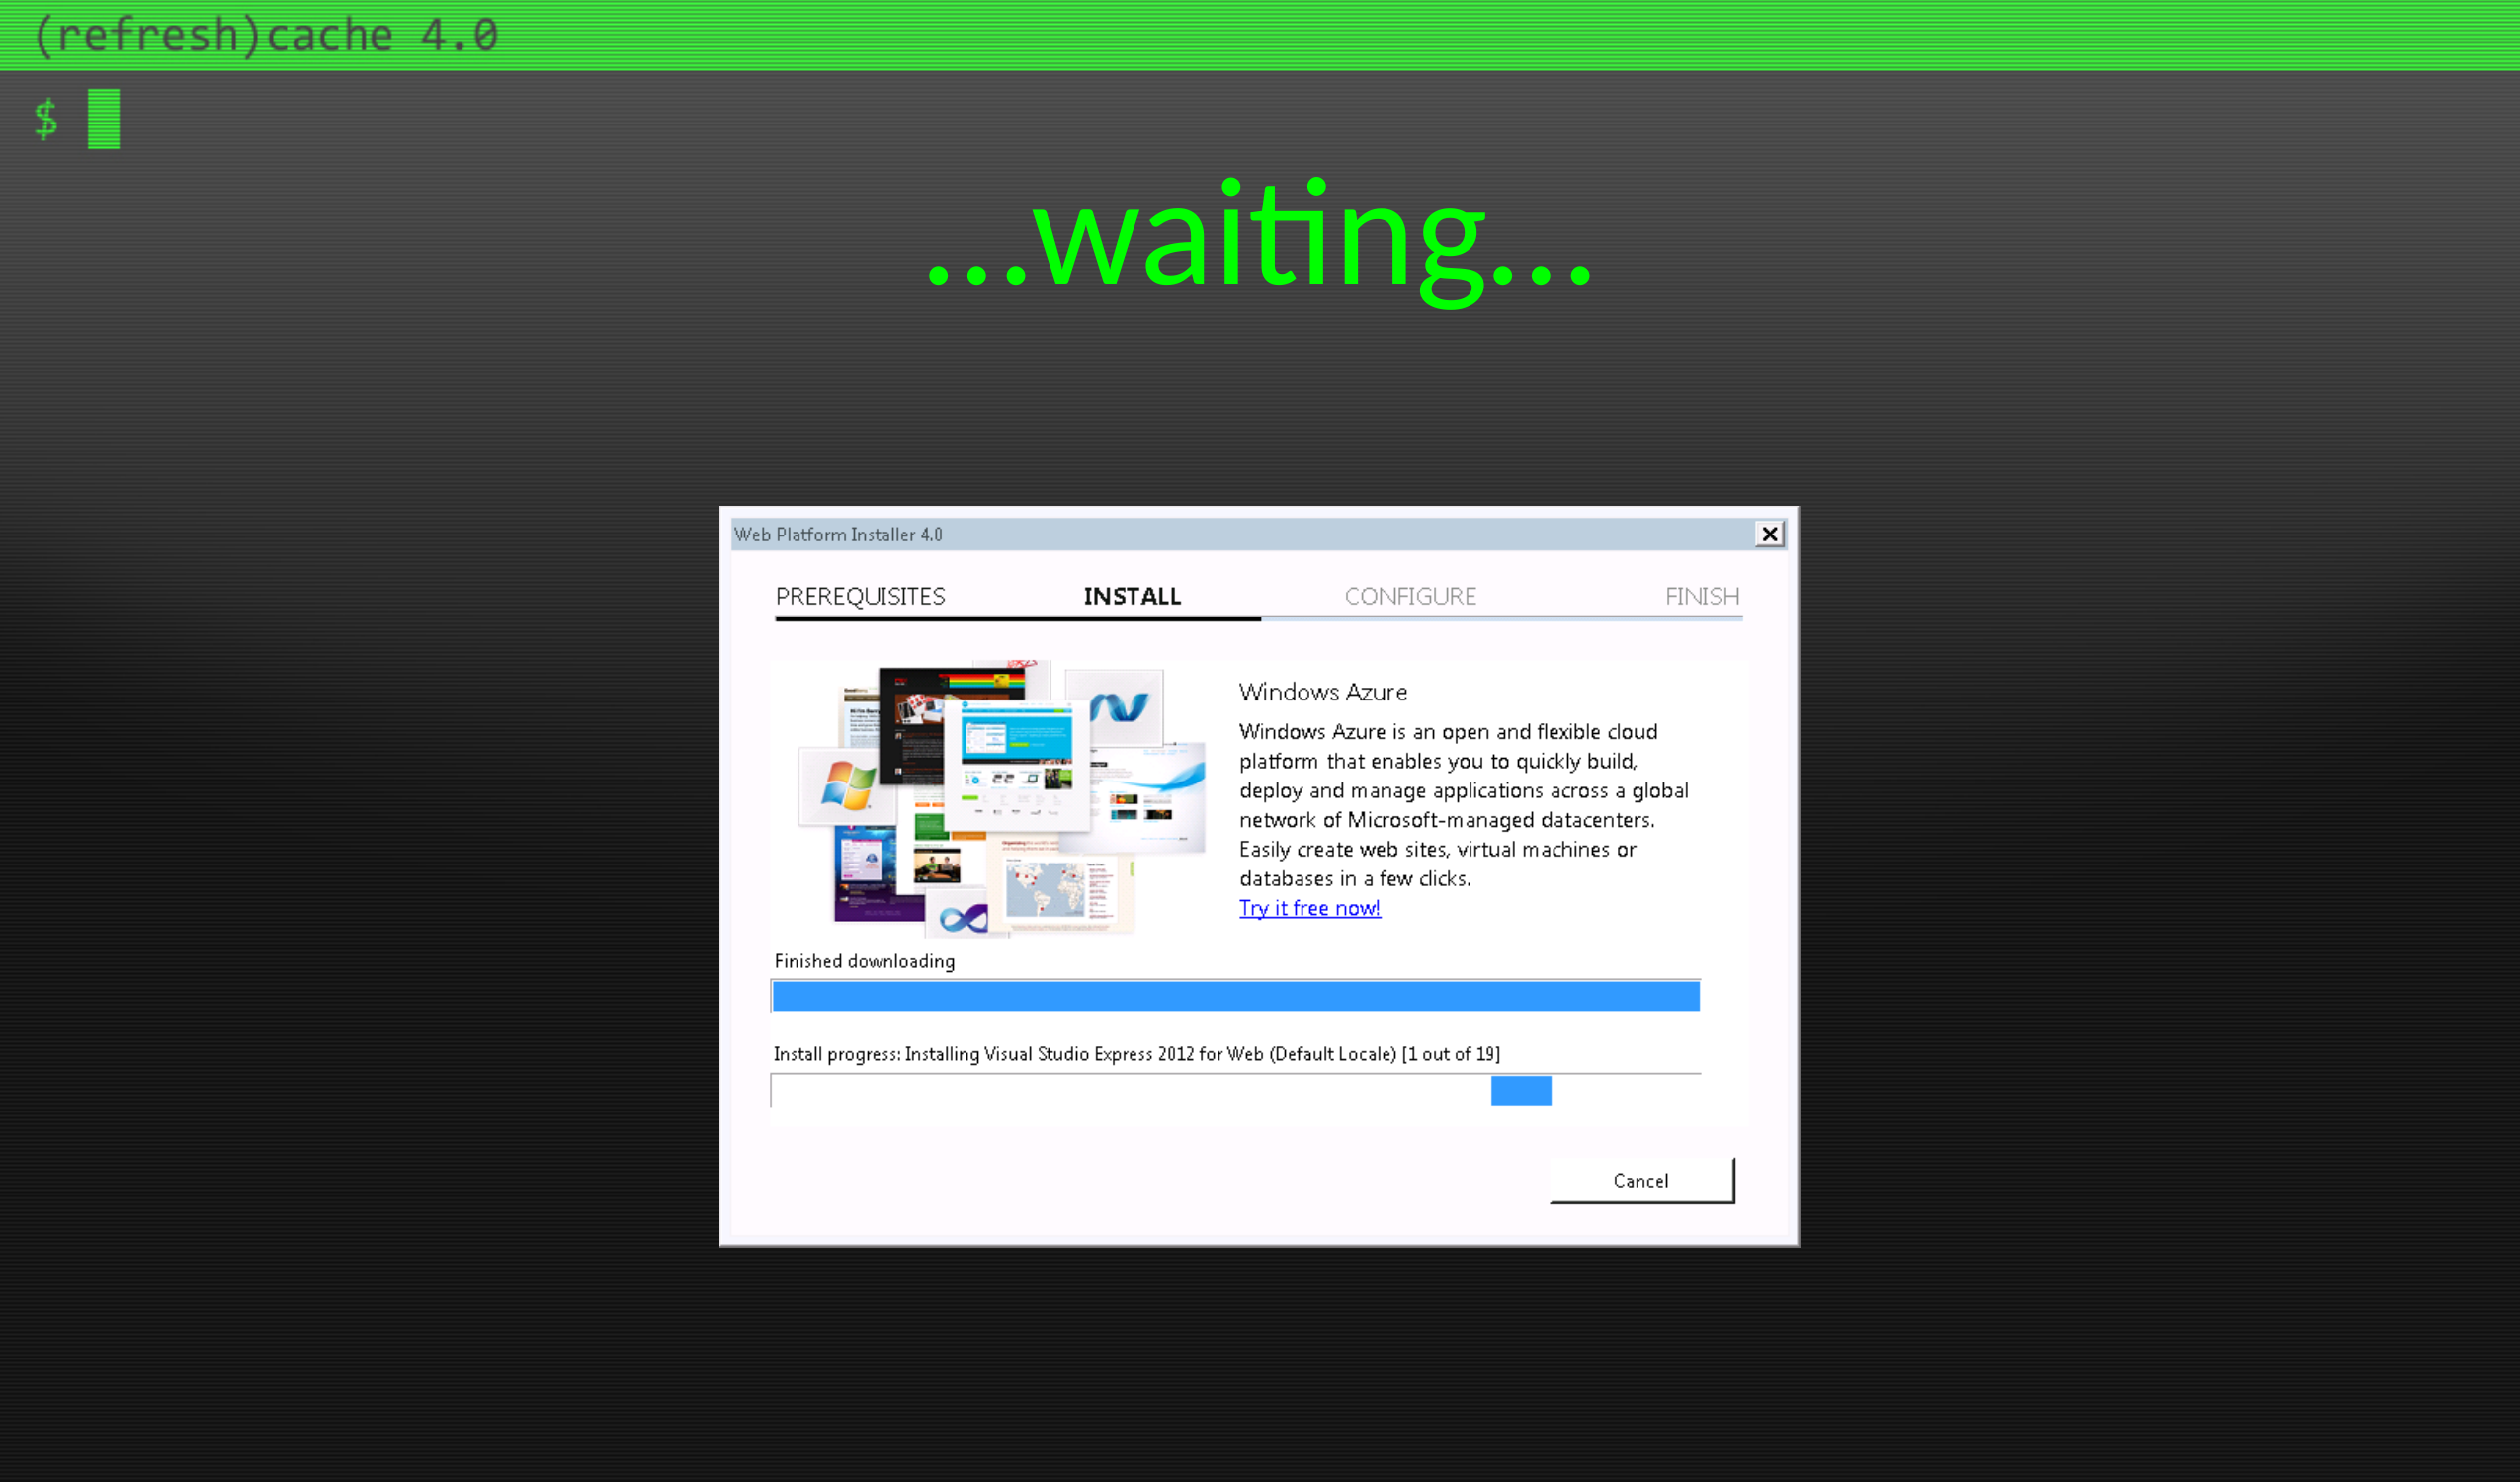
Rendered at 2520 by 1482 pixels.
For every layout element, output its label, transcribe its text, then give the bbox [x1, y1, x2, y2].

title …waiting… [126, 98, 2394, 346]
picture [0, 0, 2520, 1482]
